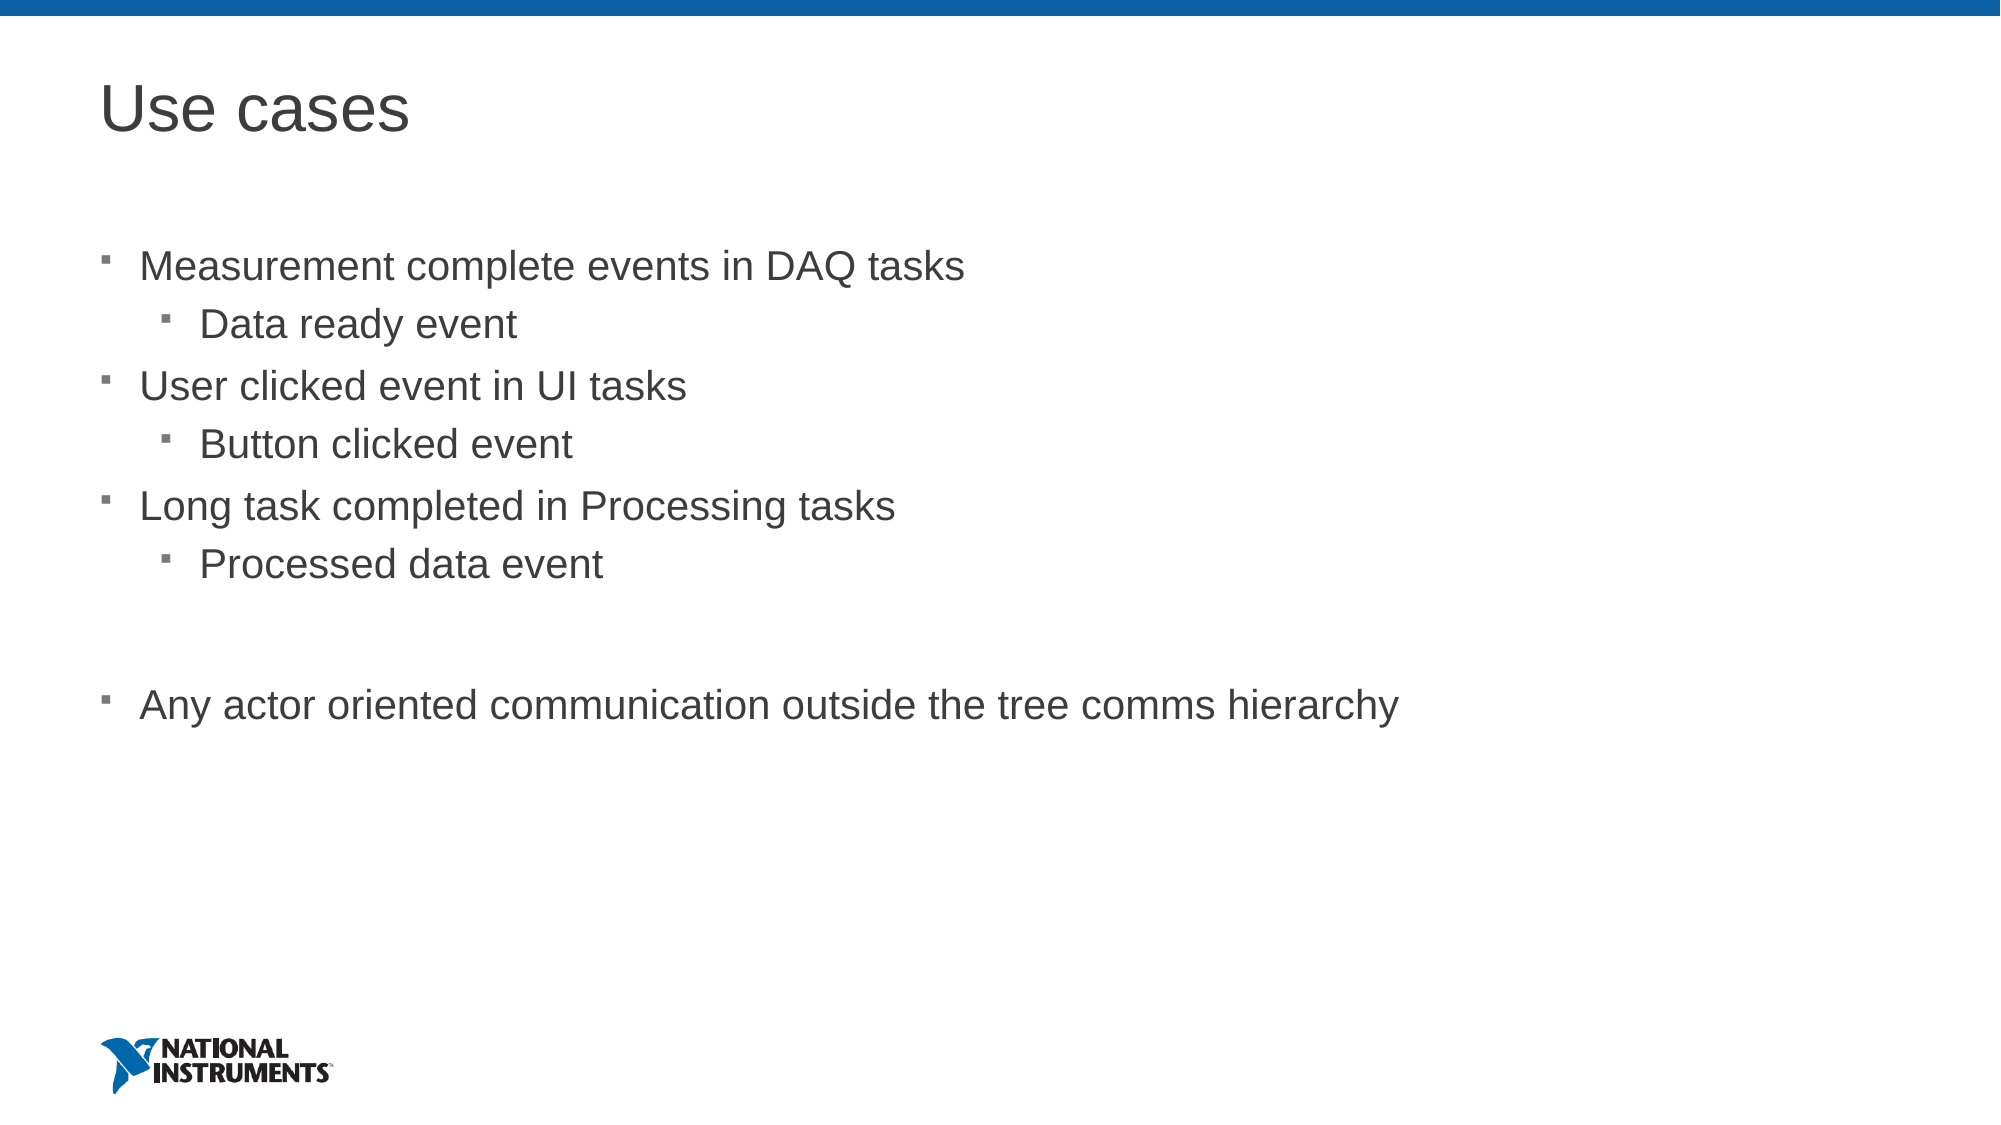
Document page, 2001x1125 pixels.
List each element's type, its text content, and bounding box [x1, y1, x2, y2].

title Use cases [99, 60, 1900, 159]
list Measurement complete events in DAQ tasks Data ready event User clicked event in UI tasks Button clicked event Long task completed in Processing tasks Processed data event Any actor oriented communication outside the tree comms hierarchy [99, 159, 1900, 964]
